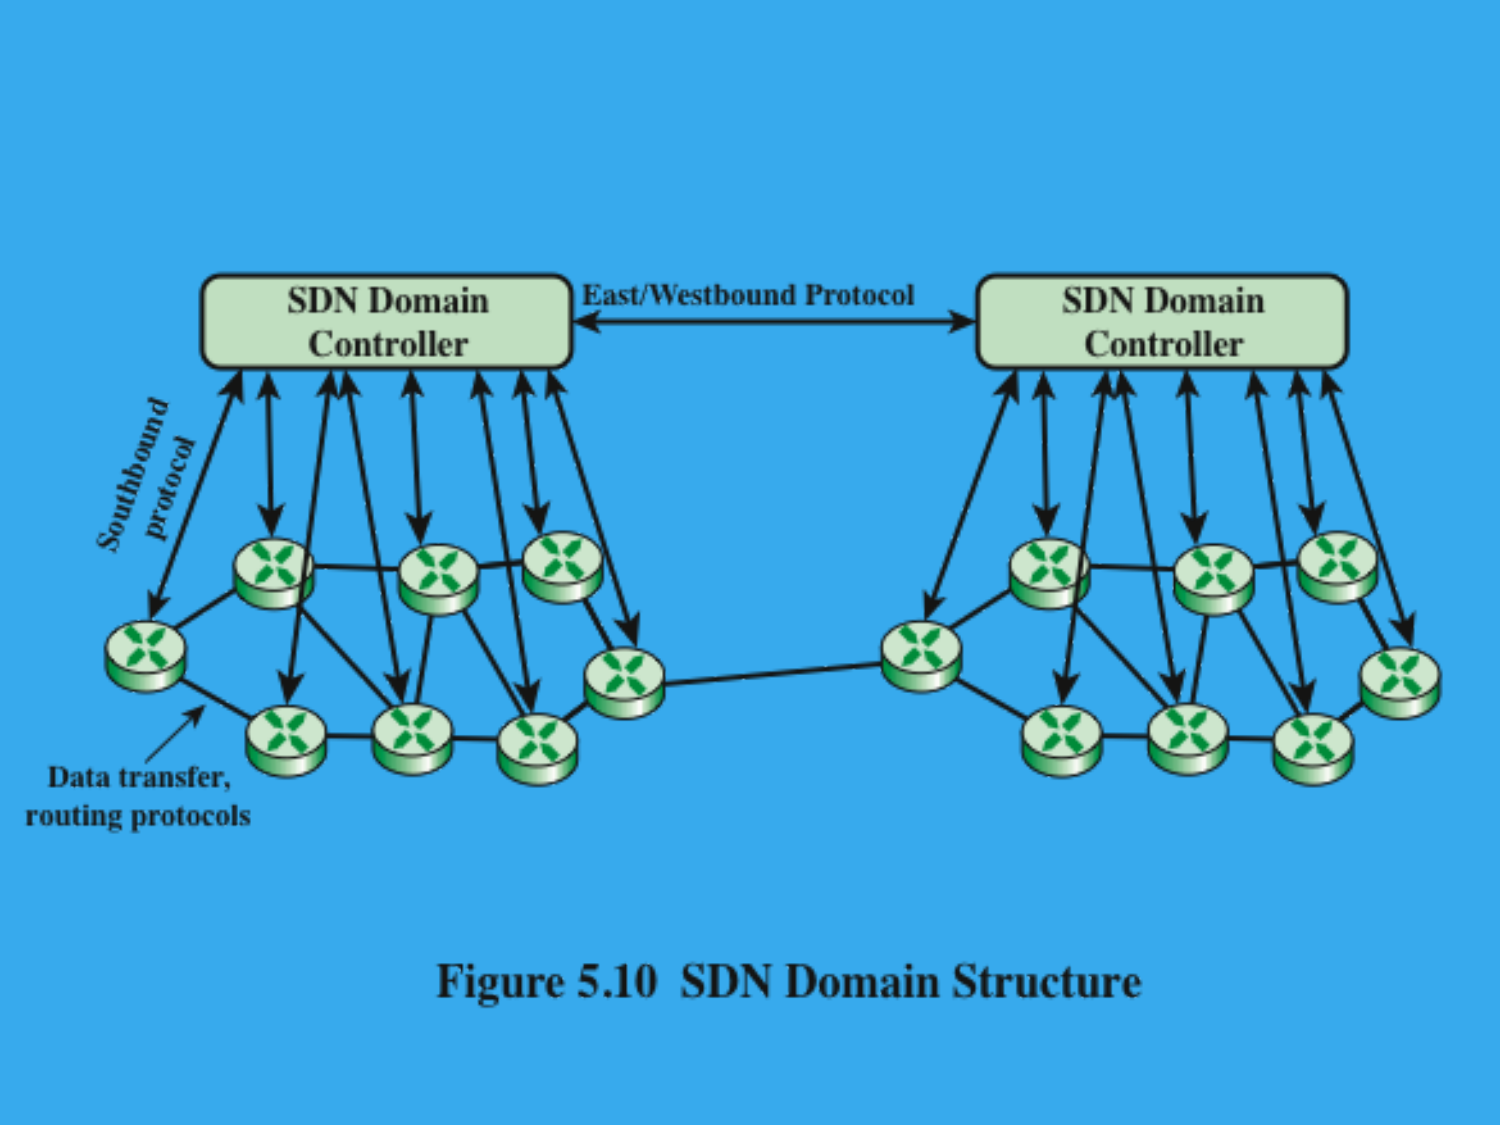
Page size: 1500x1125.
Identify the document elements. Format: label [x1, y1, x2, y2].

picture [0, 182, 1500, 1069]
